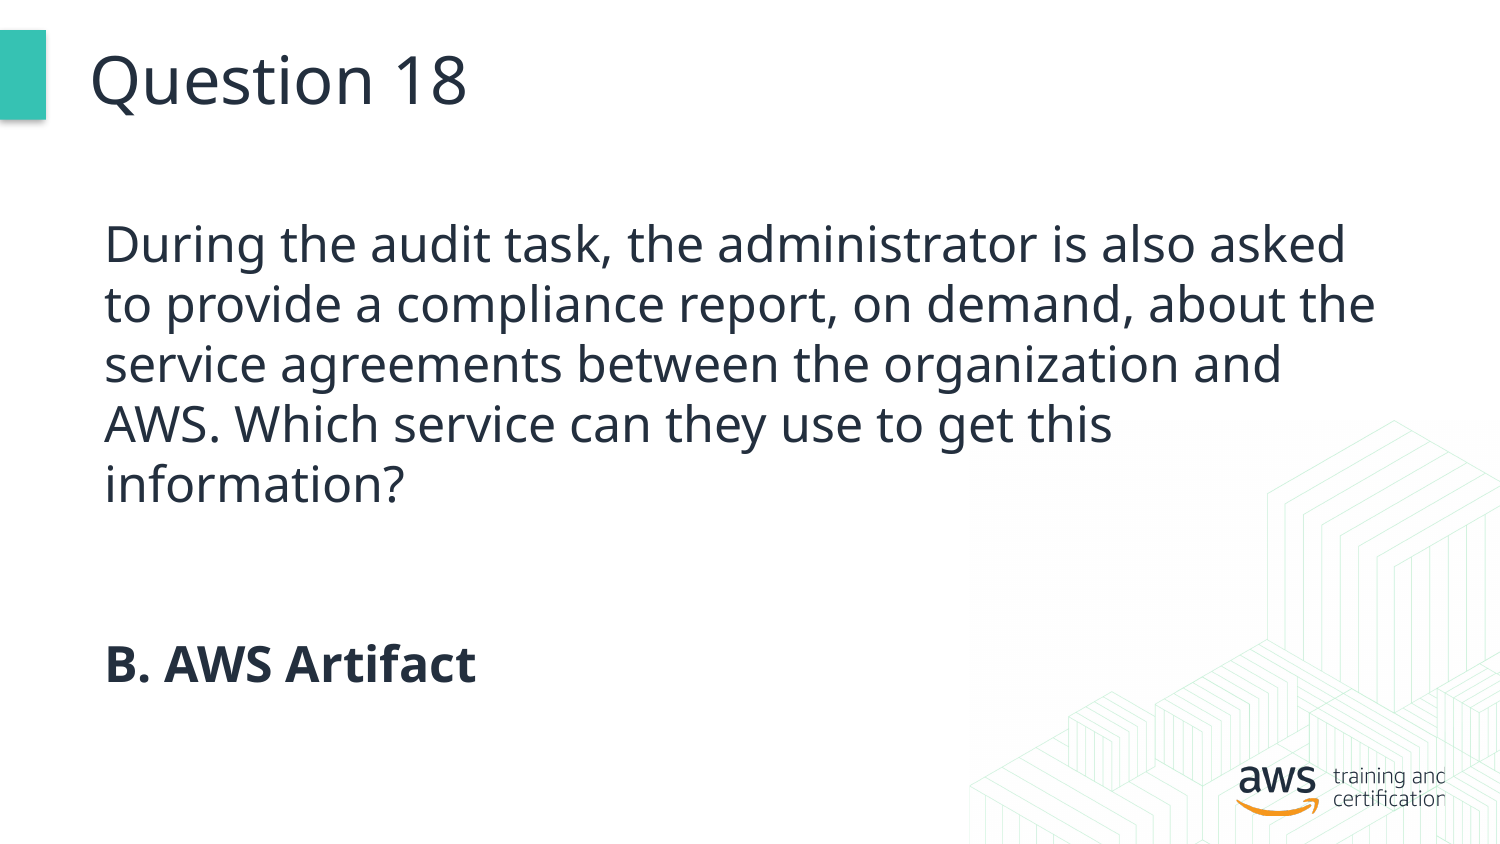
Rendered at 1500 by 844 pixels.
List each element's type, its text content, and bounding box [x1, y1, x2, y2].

title Question 18 [75, 30, 1402, 120]
text_box During the audit task, the administrator is also asked to provide a compliance report, on demand, about the service agreements between the organization and AWS. Which service can they use to get this information? B. AWS Artifact [89, 205, 1416, 722]
